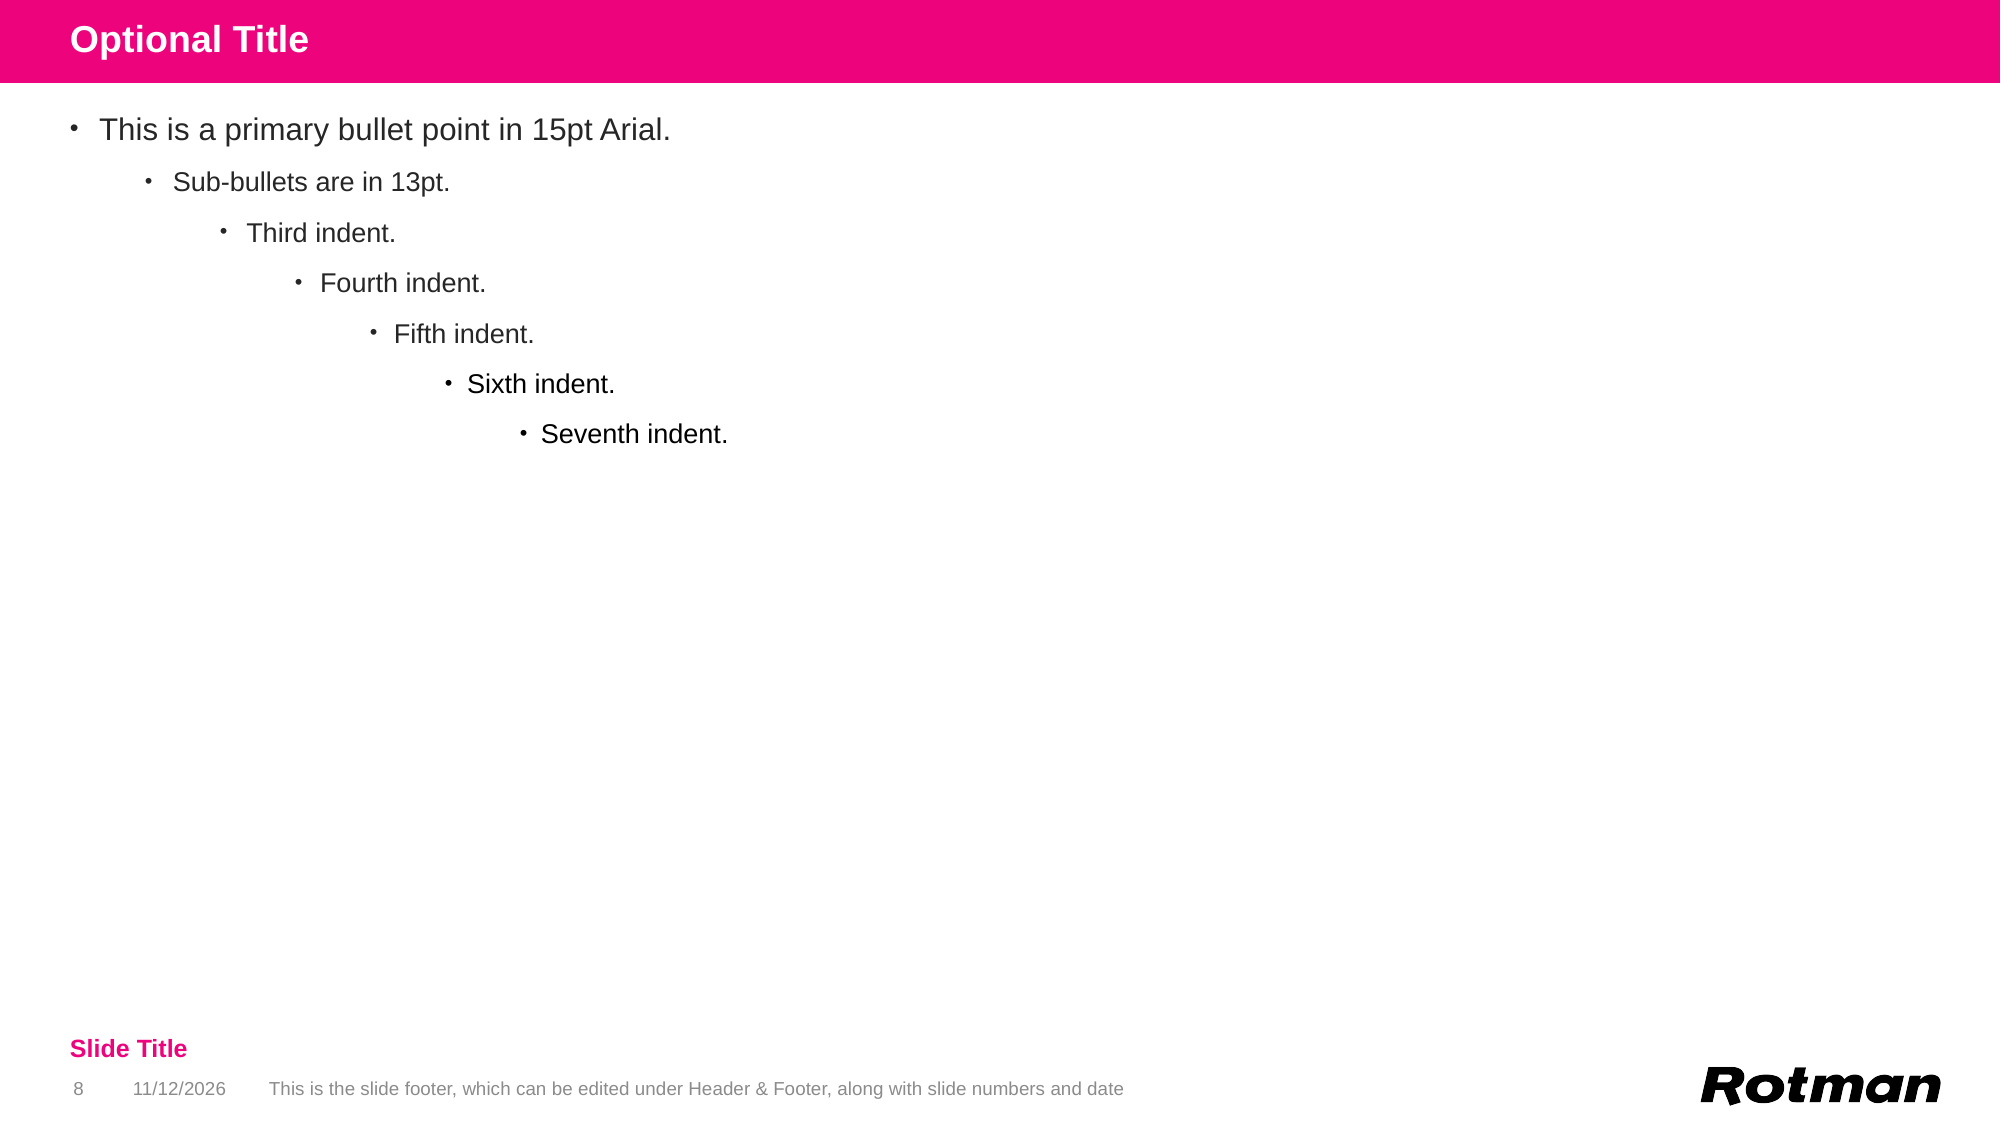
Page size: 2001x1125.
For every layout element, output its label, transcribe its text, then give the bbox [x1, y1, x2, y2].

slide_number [118, 1071, 253, 1106]
footer This is the slide footer, which can be edited under Header & Footer, along with slide numbers and date [253, 1071, 1603, 1106]
list This is a primary bullet point in 15pt Arial. Sub-bullets are in 13pt. Third indent. Fourth indent. Fifth indent. Sixth indent. Seventh indent. [55, 101, 1961, 1071]
slide_number 8 [39, 1070, 118, 1106]
subtitle Optional Title [55, 0, 1630, 79]
picture [1688, 1071, 1954, 1123]
title Slide Title [55, 977, 1630, 1071]
